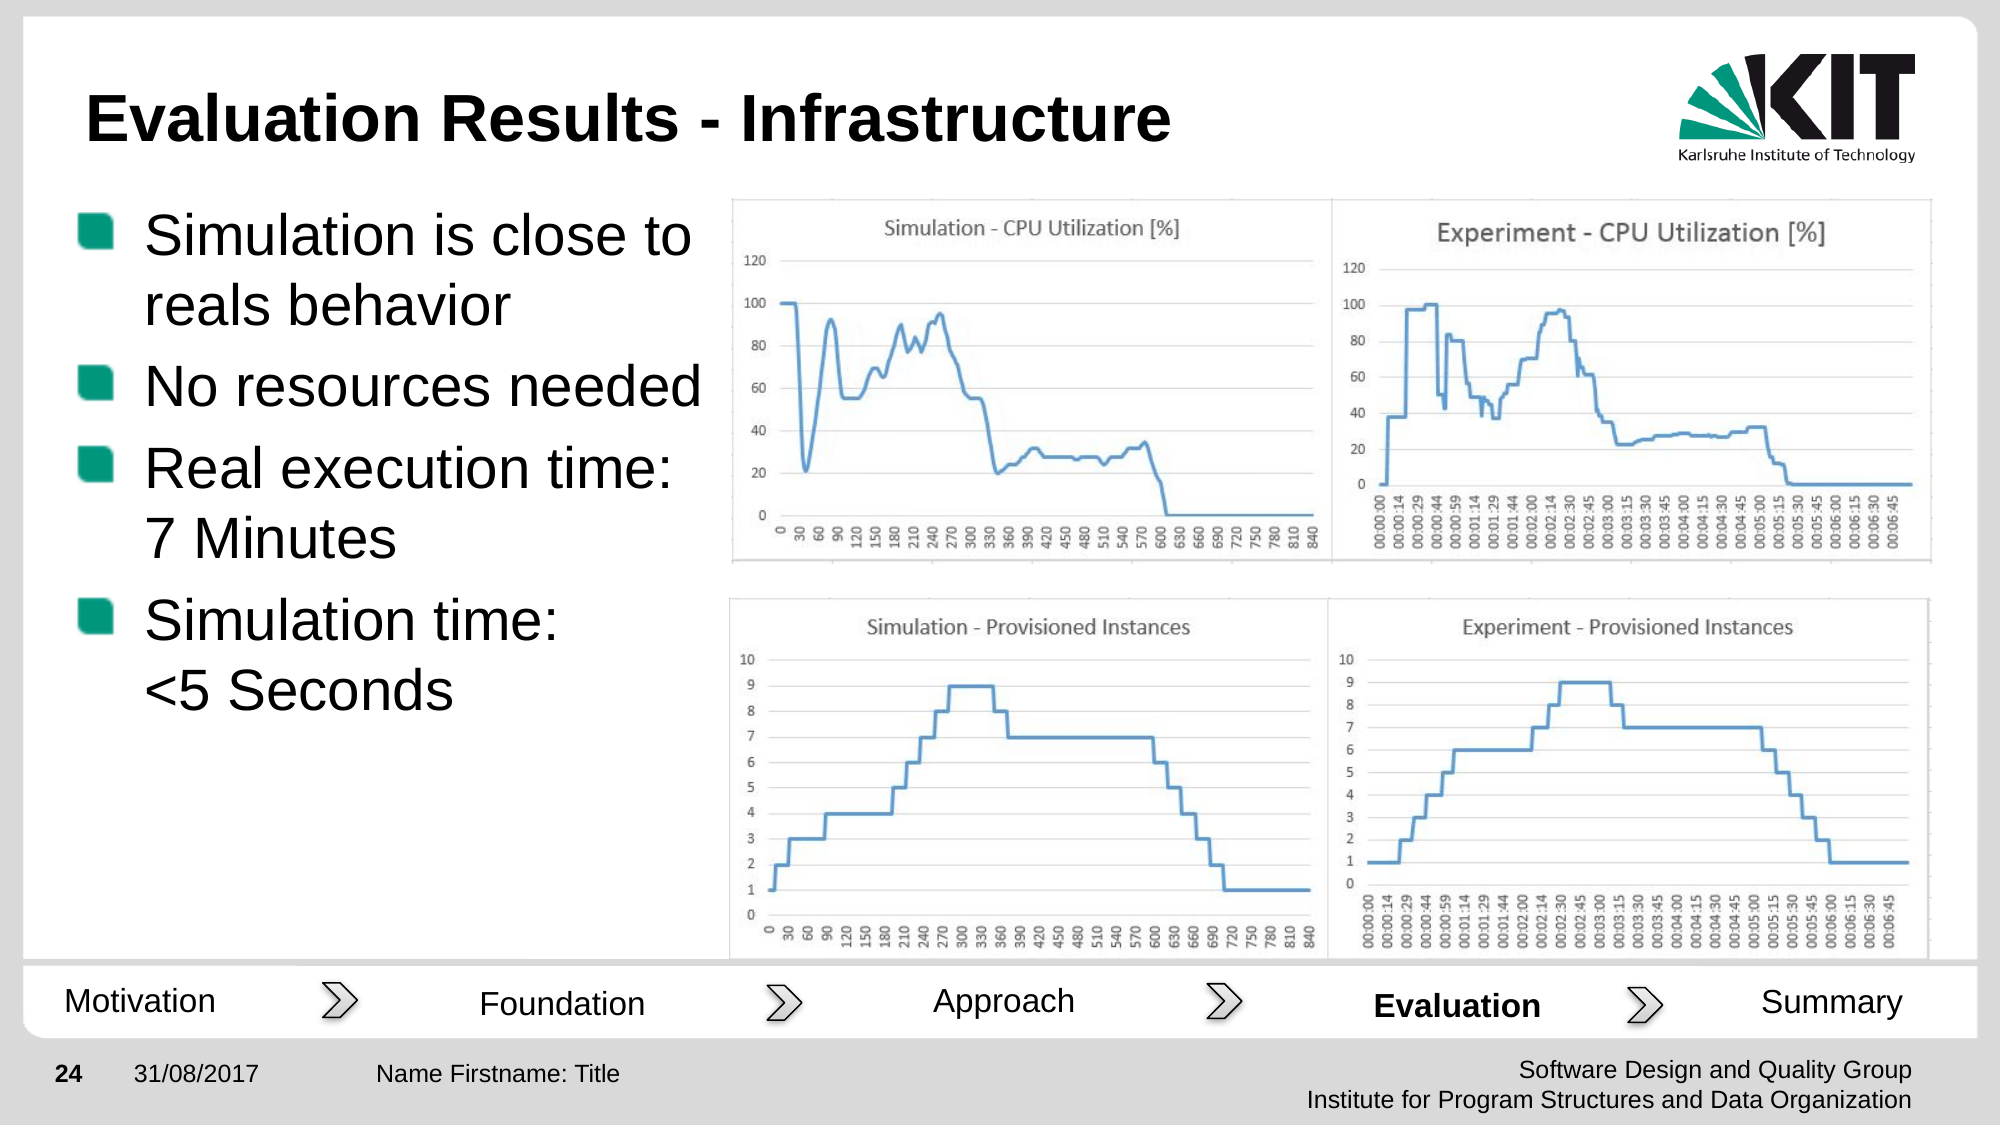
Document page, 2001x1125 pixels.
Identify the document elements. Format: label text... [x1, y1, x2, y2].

title Evaluation Results - Infrastructure [85, 62, 1598, 156]
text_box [15, 962, 2000, 1034]
list Simulation is close to reals behavior No resources needed Real execution time: 7 Minutes Simulation time: <5 Seconds [75, 196, 705, 941]
picture [0, 0, 2000, 1125]
